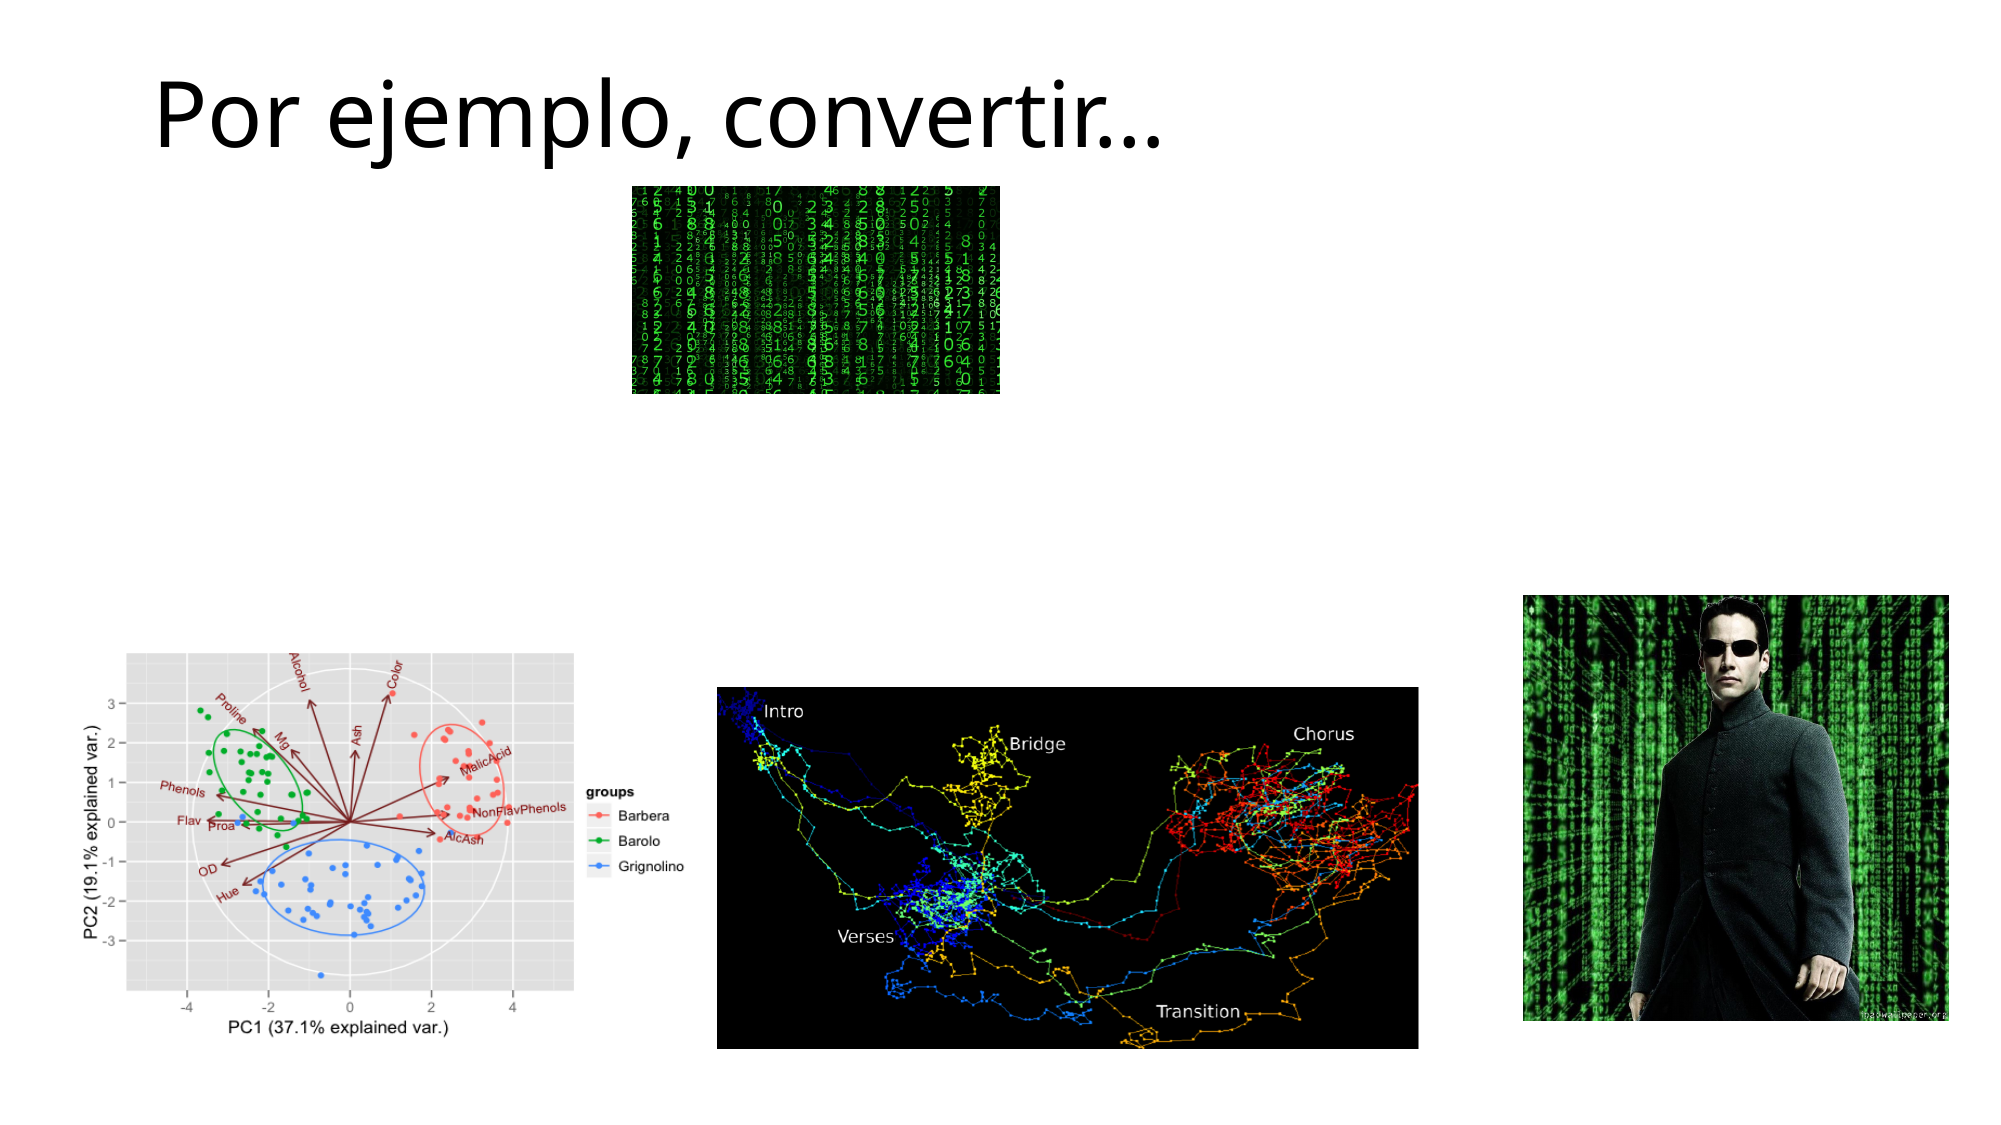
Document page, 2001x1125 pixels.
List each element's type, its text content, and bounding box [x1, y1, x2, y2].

picture [68, 628, 1419, 1049]
title Por ejemplo, convertir… [137, 59, 1863, 176]
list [631, 186, 1000, 394]
picture [1523, 595, 1949, 1021]
